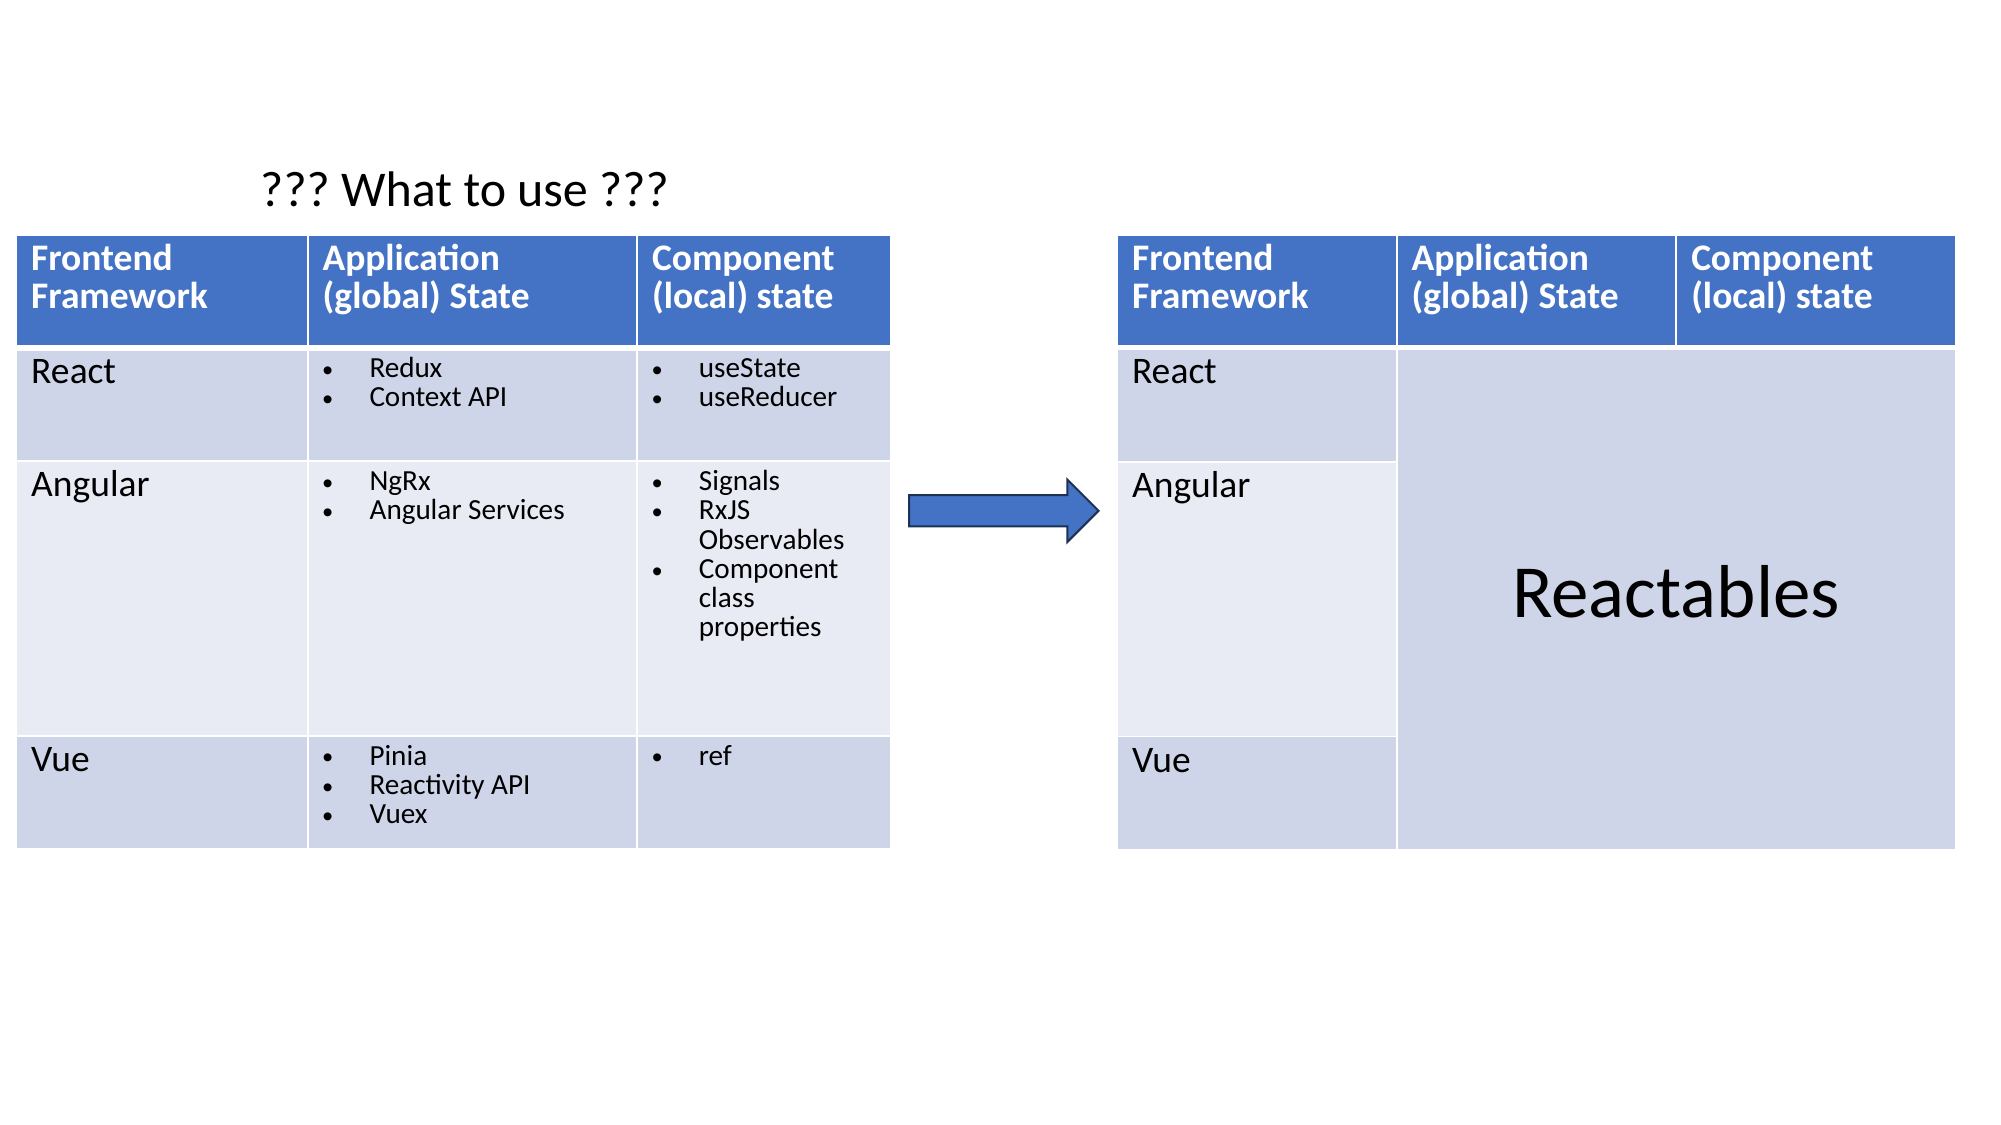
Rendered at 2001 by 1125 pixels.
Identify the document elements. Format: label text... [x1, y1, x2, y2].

table_header Application (global) State [1398, 236, 1675, 345]
table_cell useState useReducer [638, 351, 890, 460]
table_cell Redux Context API [309, 351, 636, 460]
table_cell Angular [17, 462, 307, 735]
table_cell Angular [1118, 463, 1396, 736]
table_cell Reactables [1398, 350, 1955, 849]
table_header Component (local) state [1677, 236, 1955, 345]
table_cell NgRx Angular Services [309, 462, 636, 735]
table_cell Vue [1118, 737, 1396, 849]
text_box ??? What to use ??? [119, 149, 810, 225]
table_header Component (local) state [638, 236, 890, 345]
table_header Frontend Framework [1118, 236, 1396, 345]
table_cell React [17, 351, 307, 460]
table_header Application (global) State [309, 236, 636, 345]
table_cell ref [638, 737, 890, 848]
table_cell Vue [17, 737, 307, 848]
table_cell Signals RxJS Observables Component class properties [638, 462, 890, 735]
table_cell Pinia Reactivity API Vuex [309, 737, 636, 848]
text_box [908, 477, 1101, 545]
table_cell React [1118, 350, 1396, 461]
table_header Frontend Framework [17, 236, 307, 345]
